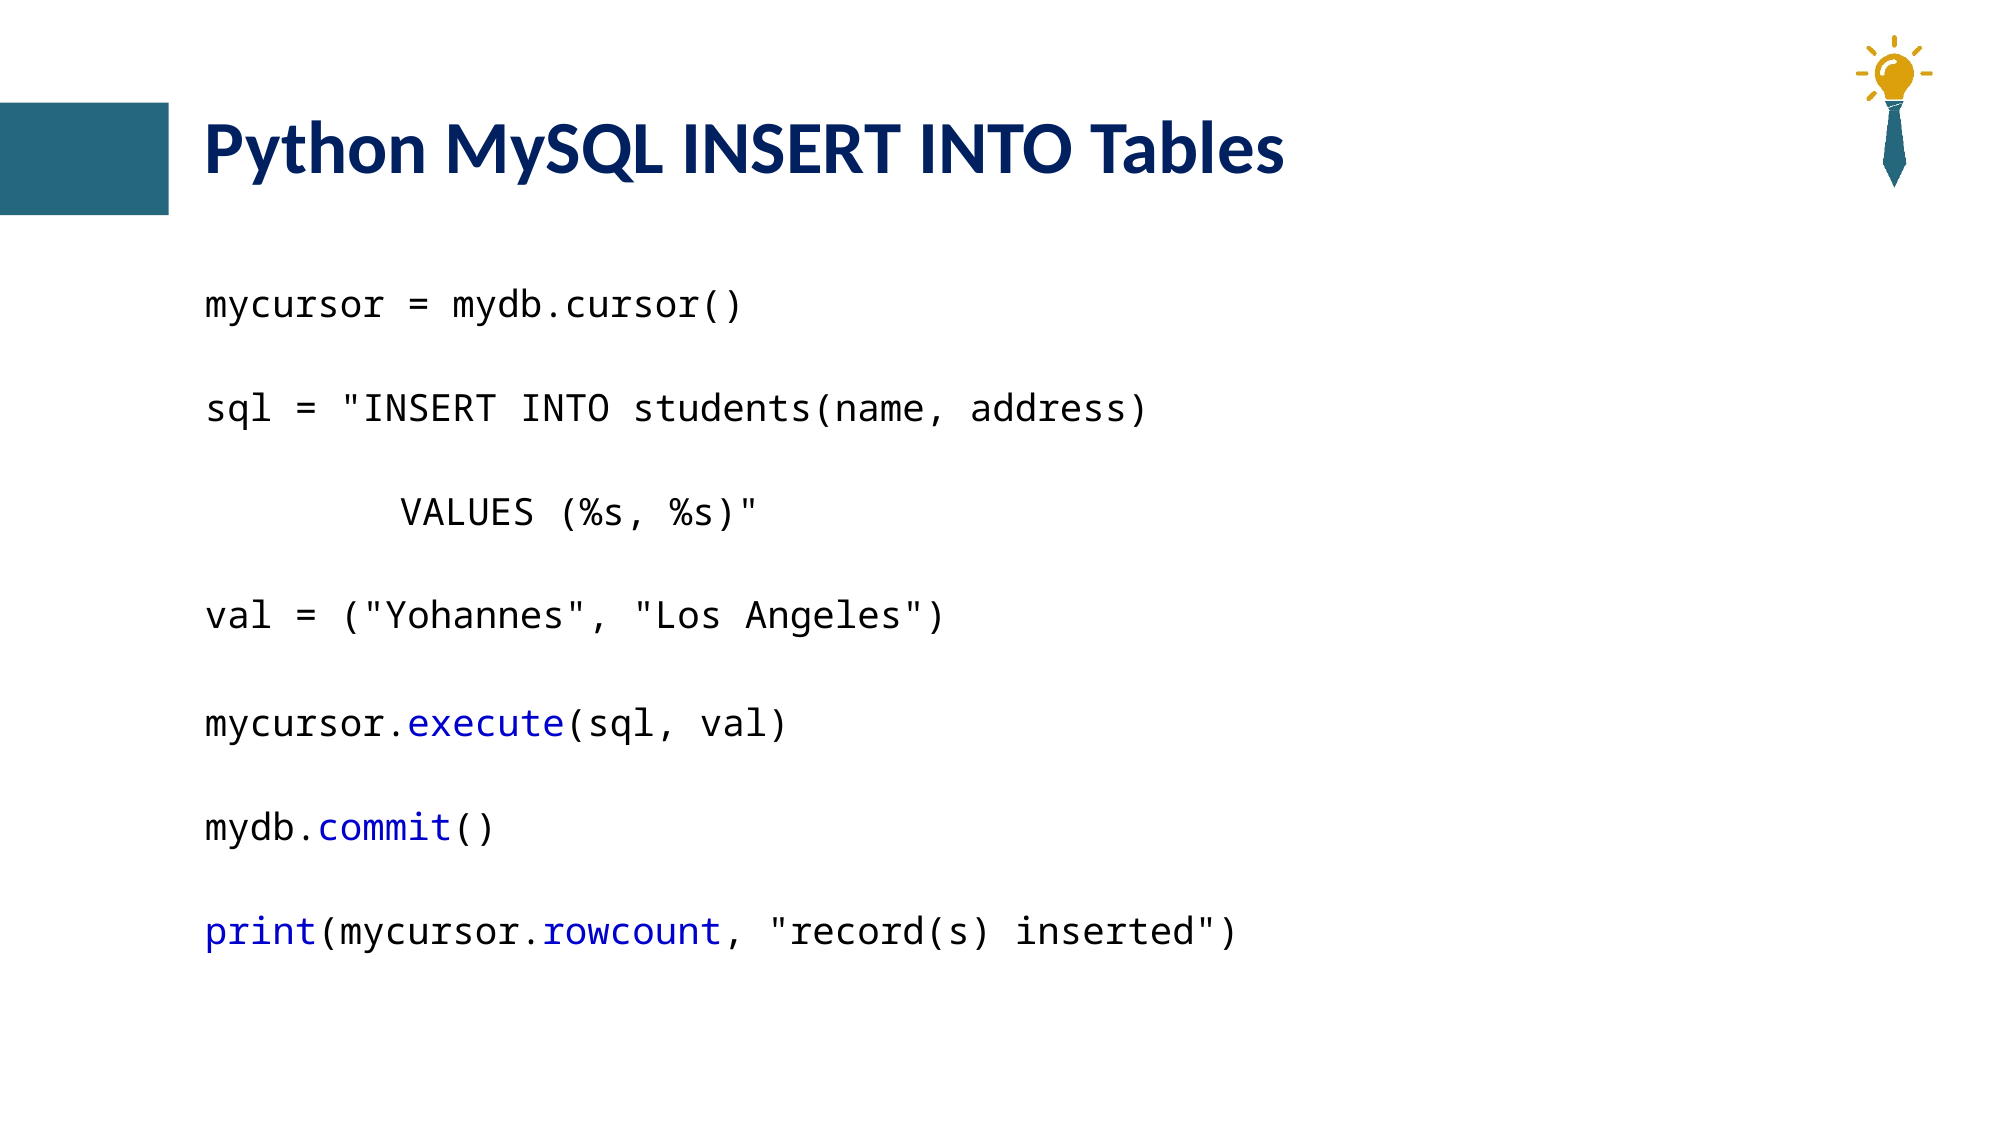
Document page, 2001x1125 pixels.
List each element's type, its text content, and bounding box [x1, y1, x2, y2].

picture [1816, 13, 1972, 209]
title Python MySQL INSERT INTO Tables [189, 101, 1731, 219]
list mycursor = mydb.cursor() sql = "INSERT INTO students(name, address) VALUES (%s, %s)" val = ("Yohannes", "Los Angeles") mycursor.execute(sql, val) mydb.commit() print(mycursor.rowcount, "record(s) inserted") [189, 263, 1876, 1035]
